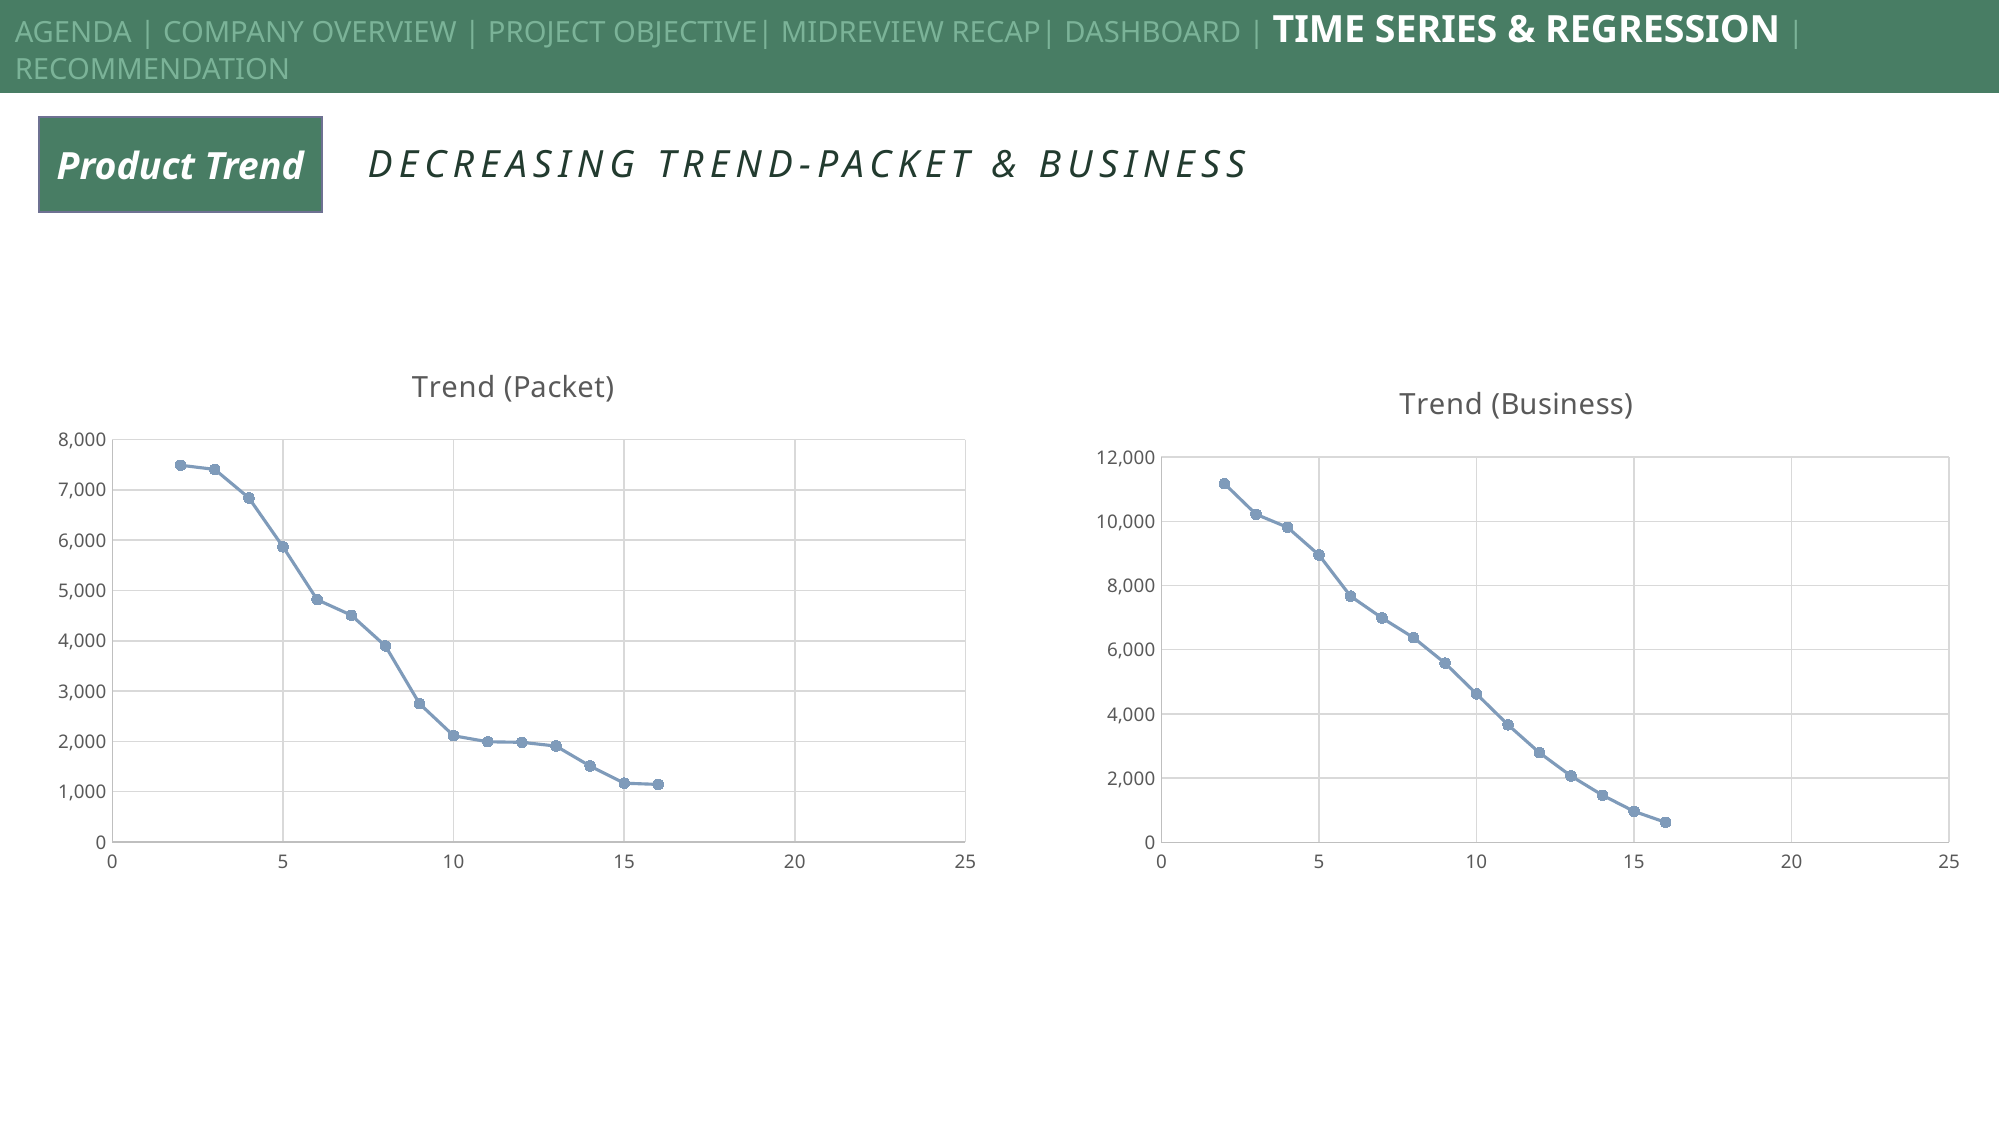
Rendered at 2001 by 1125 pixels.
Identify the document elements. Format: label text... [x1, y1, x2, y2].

title DECREASING TREND-PACKET & BUSINESS [352, 117, 1909, 213]
text_box Product Trend [38, 116, 323, 213]
text_box AGENDA | COMPANY OVERVIEW | PROJECT OBJECTIVE| MIDREVIEW RECAP| DASHBOARD | TIME SERIES & REGRESSION | RECOMMENDATION [0, 0, 1999, 93]
chart [38, 338, 996, 886]
chart [1078, 356, 1979, 886]
